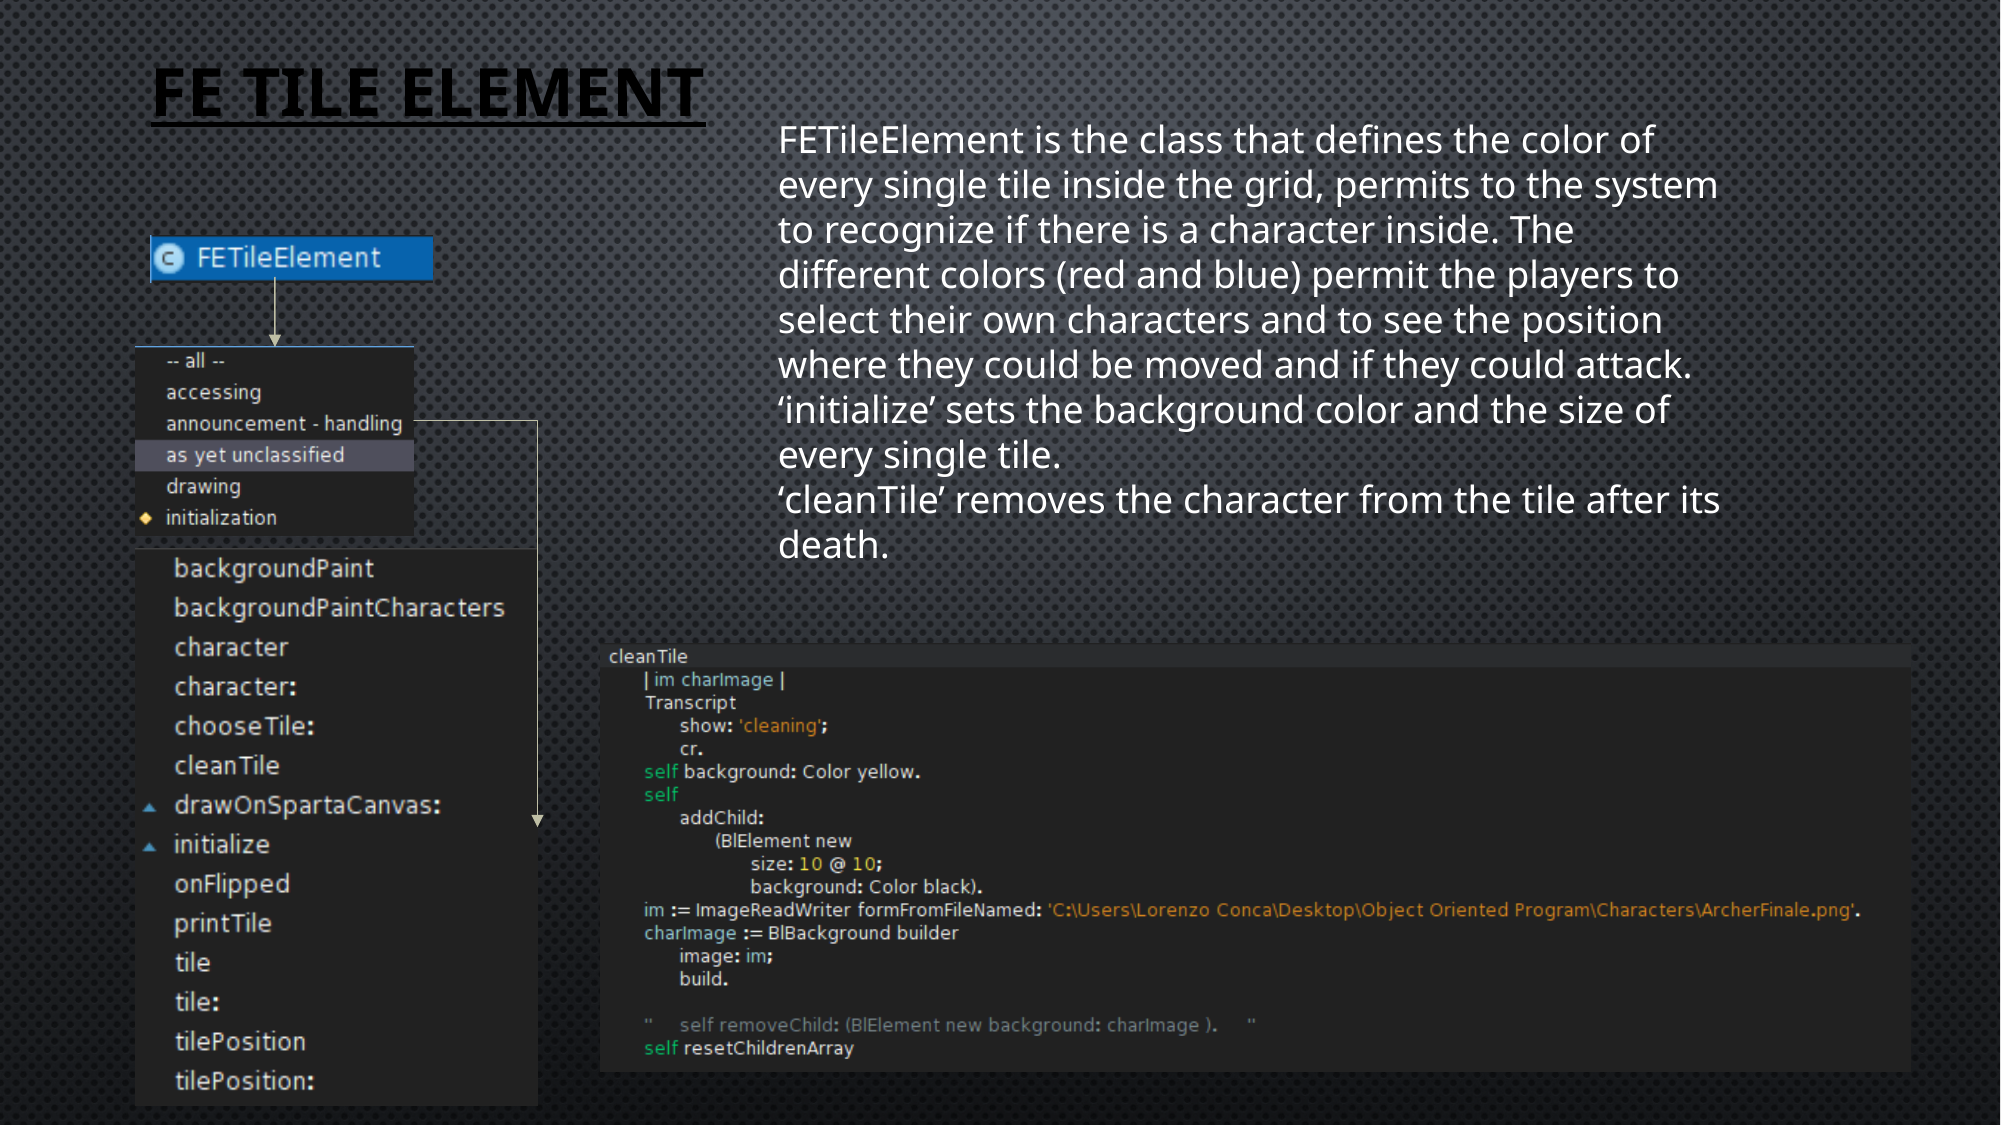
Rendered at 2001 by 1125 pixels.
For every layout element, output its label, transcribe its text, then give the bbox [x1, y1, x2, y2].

picture [135, 346, 415, 537]
picture [135, 548, 538, 1107]
picture [599, 643, 1911, 1072]
picture [149, 234, 433, 284]
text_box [272, 561, 680, 686]
title FE tile element [135, 21, 1761, 159]
text_box FETileElement is the class that defines the color of every single tile inside the grid, permits to the system to recognize if there is a character inside. The different colors (red and blue) permit the players to select their own characters and to see the position where they could be moved and if they could attack. ‘initialize’ sets the background color and the size of every single tile. ‘cleanTile’ removes the character from the tile after its death. [763, 108, 1748, 574]
